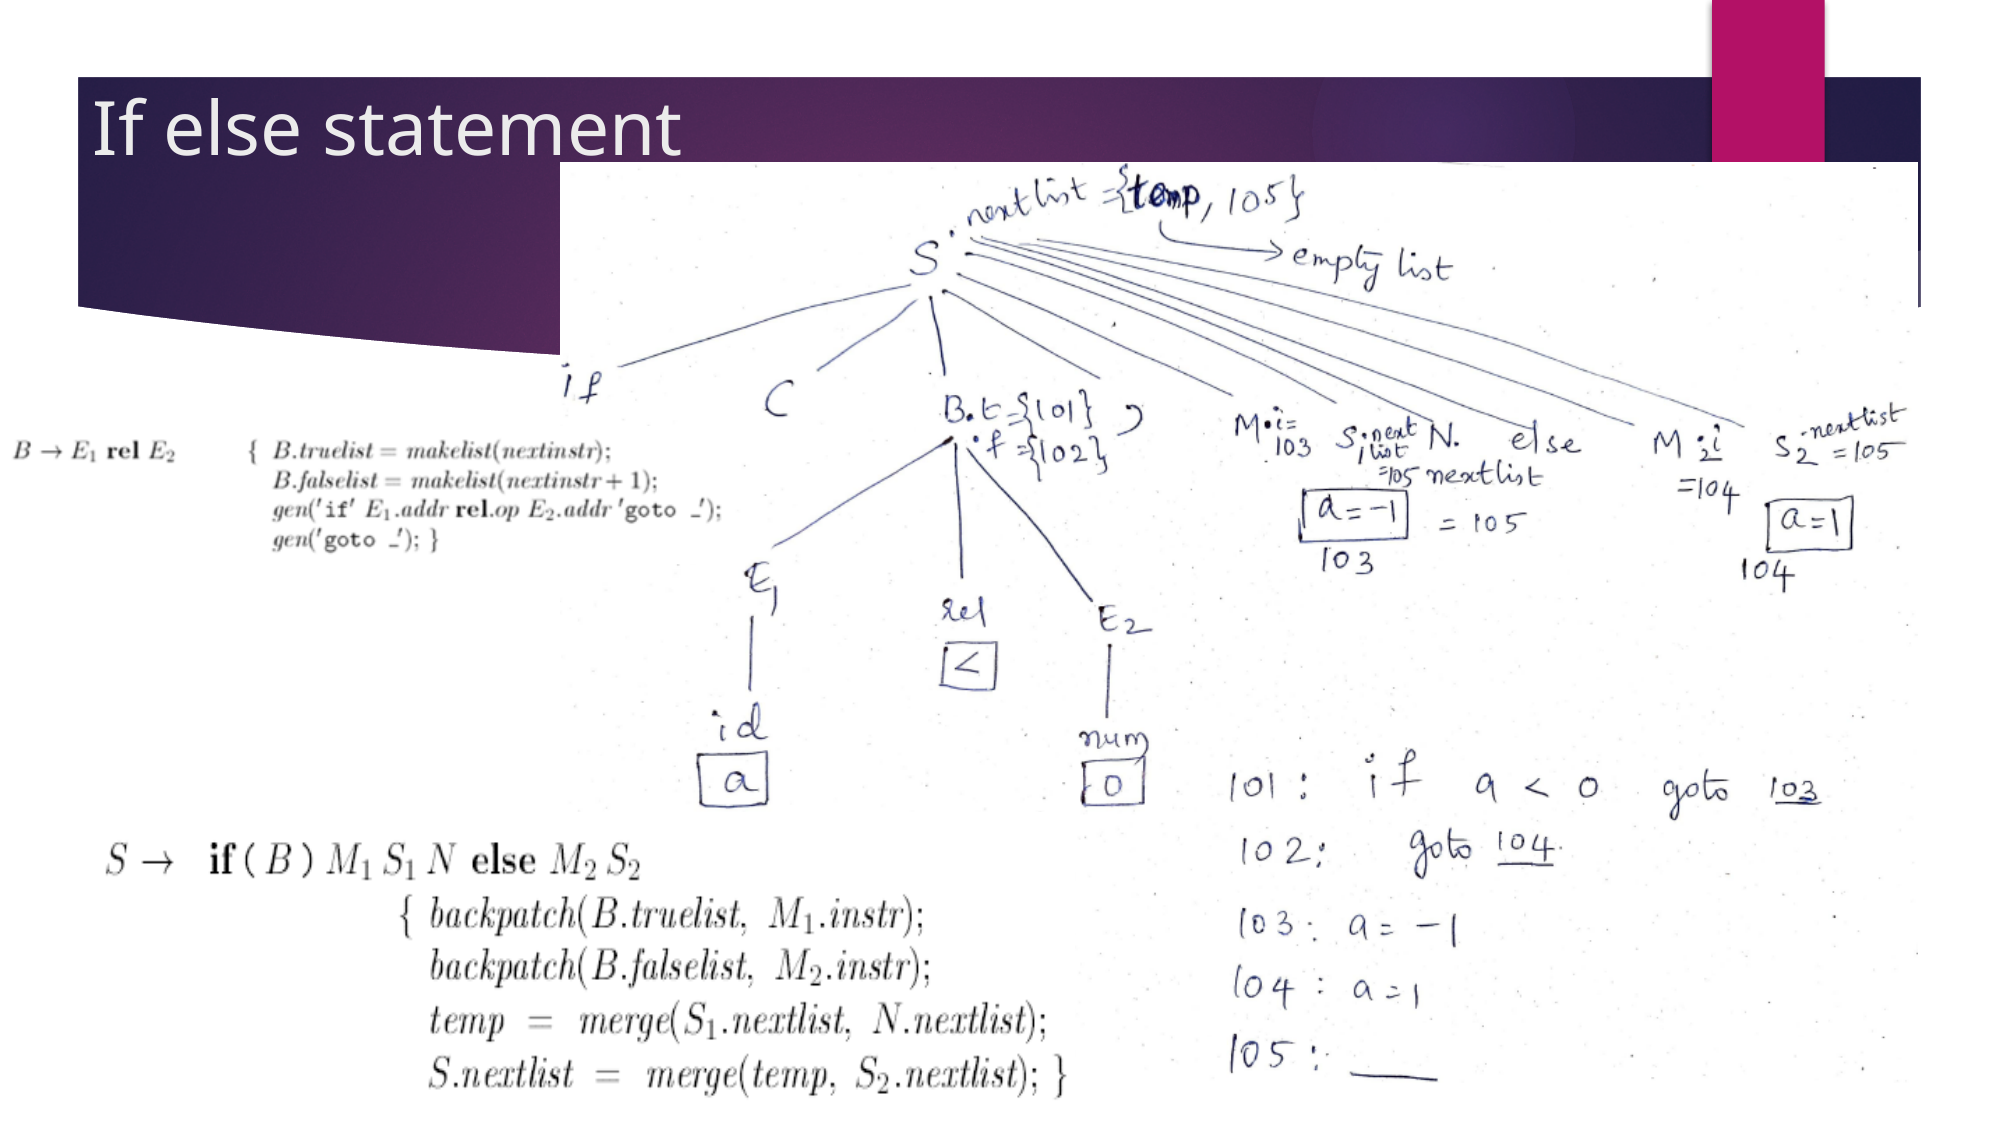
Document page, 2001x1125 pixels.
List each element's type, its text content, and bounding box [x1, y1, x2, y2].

picture [98, 811, 1075, 1125]
picture [0, 426, 731, 564]
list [559, 162, 1918, 1083]
title If else statement [78, 78, 870, 174]
